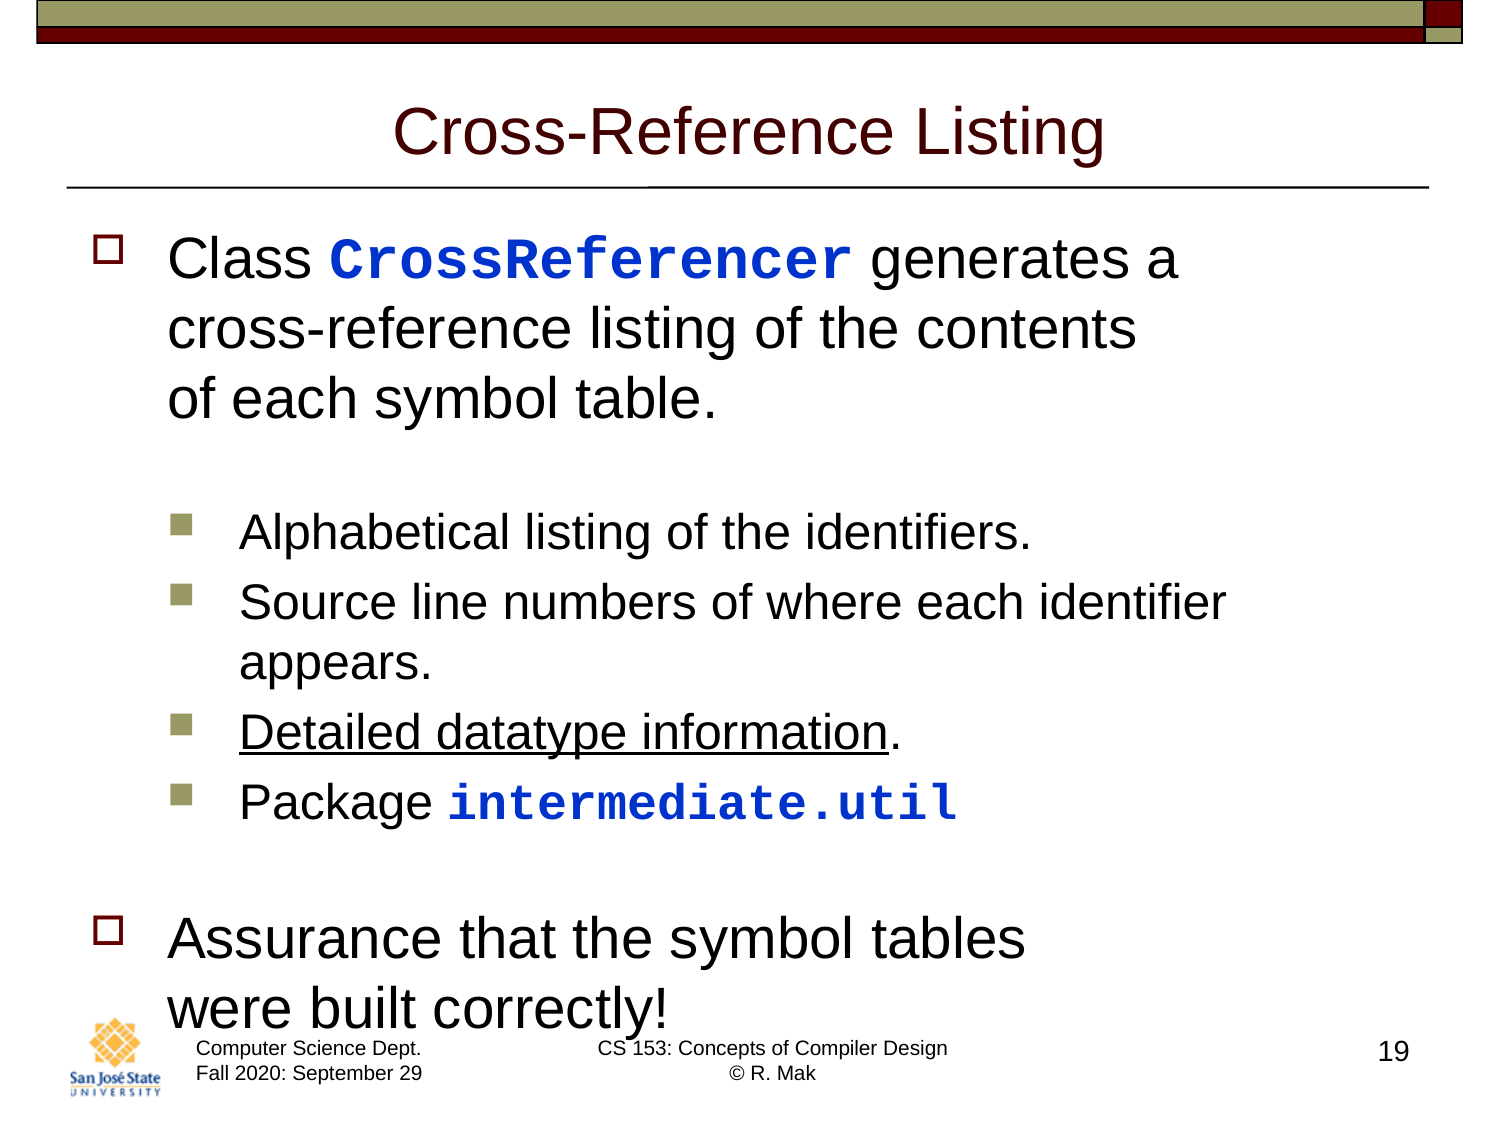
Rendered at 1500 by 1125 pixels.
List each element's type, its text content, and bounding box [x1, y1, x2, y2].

title Cross-Reference Listing [75, 67, 1425, 175]
picture [60, 1012, 166, 1112]
slide_number 19 [1320, 1025, 1425, 1100]
list Class CrossReferencer generates a cross-reference listing of the contents of each symbol table. Alphabetical listing of the identifiers. Source line numbers of where each identifier appears. Detailed datatype information. Package intermediate.util Assurance that the symbol tables were built correctly! [75, 212, 1425, 1006]
